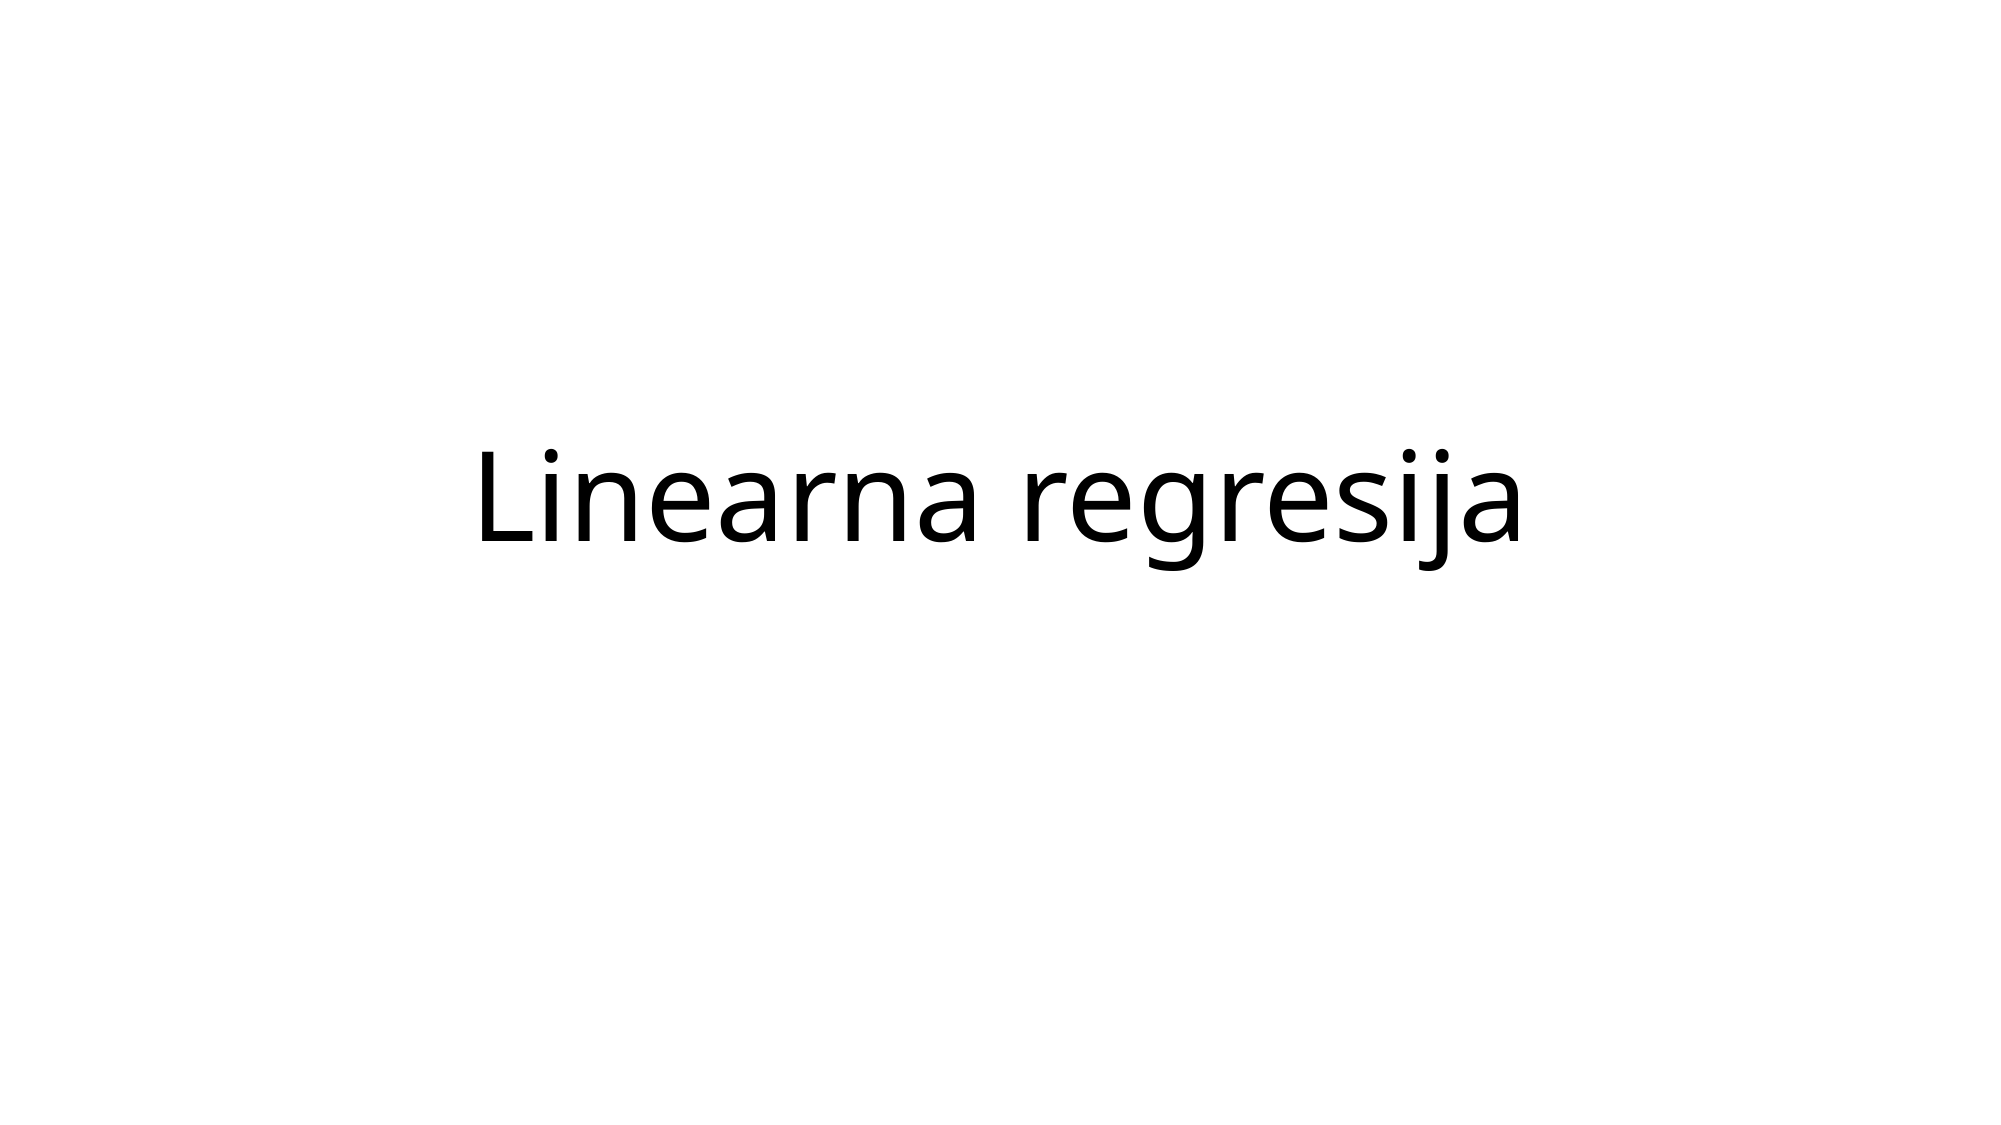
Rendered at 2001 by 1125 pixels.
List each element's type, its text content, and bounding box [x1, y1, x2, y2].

title Linearna regresija [249, 184, 1750, 576]
